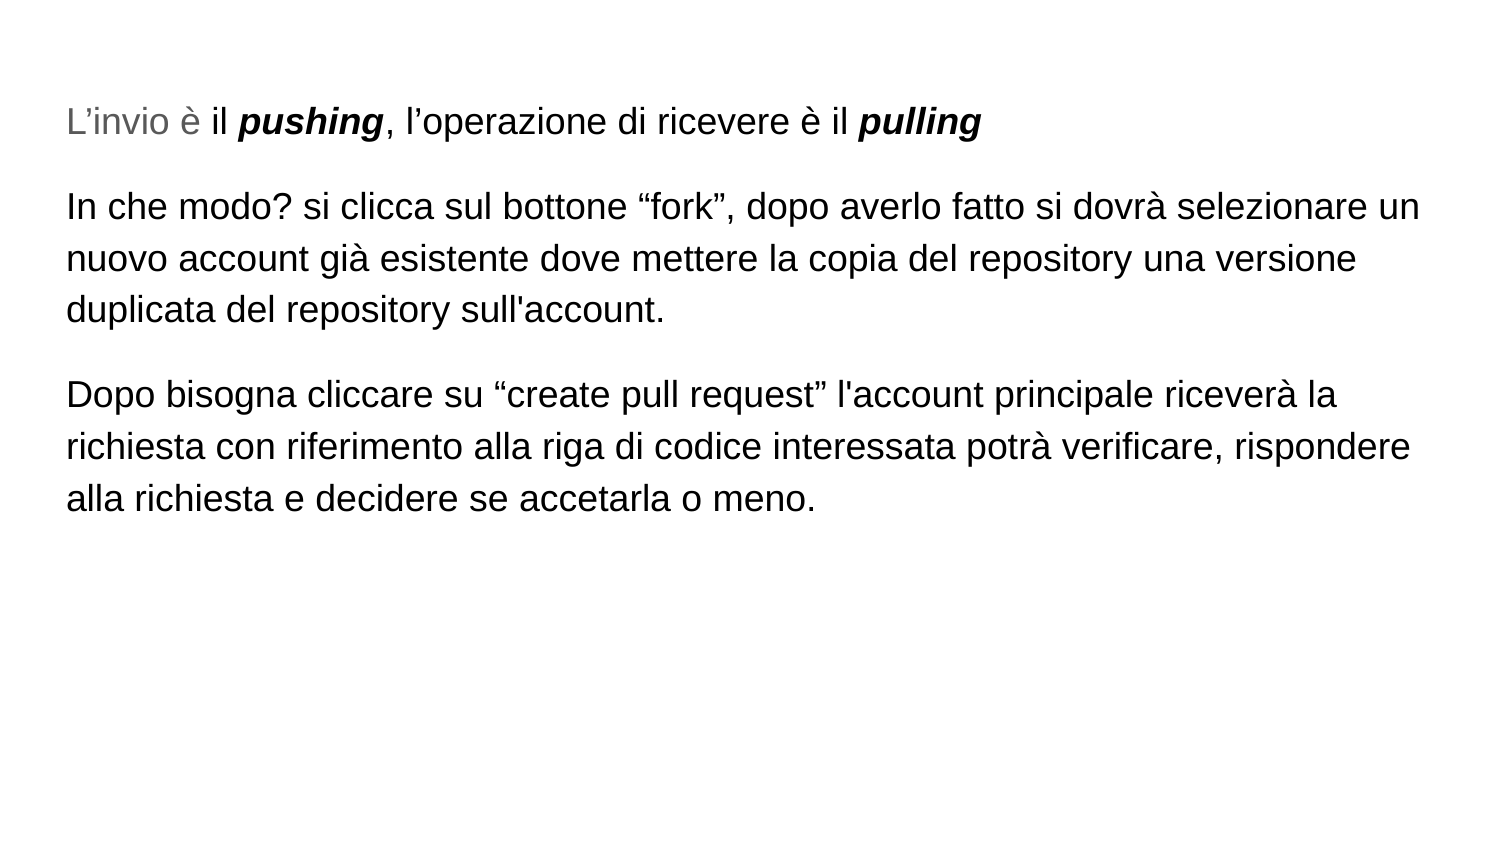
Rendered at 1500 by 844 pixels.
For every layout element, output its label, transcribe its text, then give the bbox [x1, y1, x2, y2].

list L’invio è il pushing, l’operazione di ricevere è il pulling In che modo? si clicca sul bottone “fork”, dopo averlo fatto si dovrà selezionare un nuovo account già esistente dove mettere la copia del repository una versione duplicata del repository sull'account. Dopo bisogna cliccare su “create pull request” l'account principale riceverà la richiesta con riferimento alla riga di codice interessata potrà verificare, rispondere alla richiesta e decidere se accetarla o meno. [51, 75, 1449, 636]
